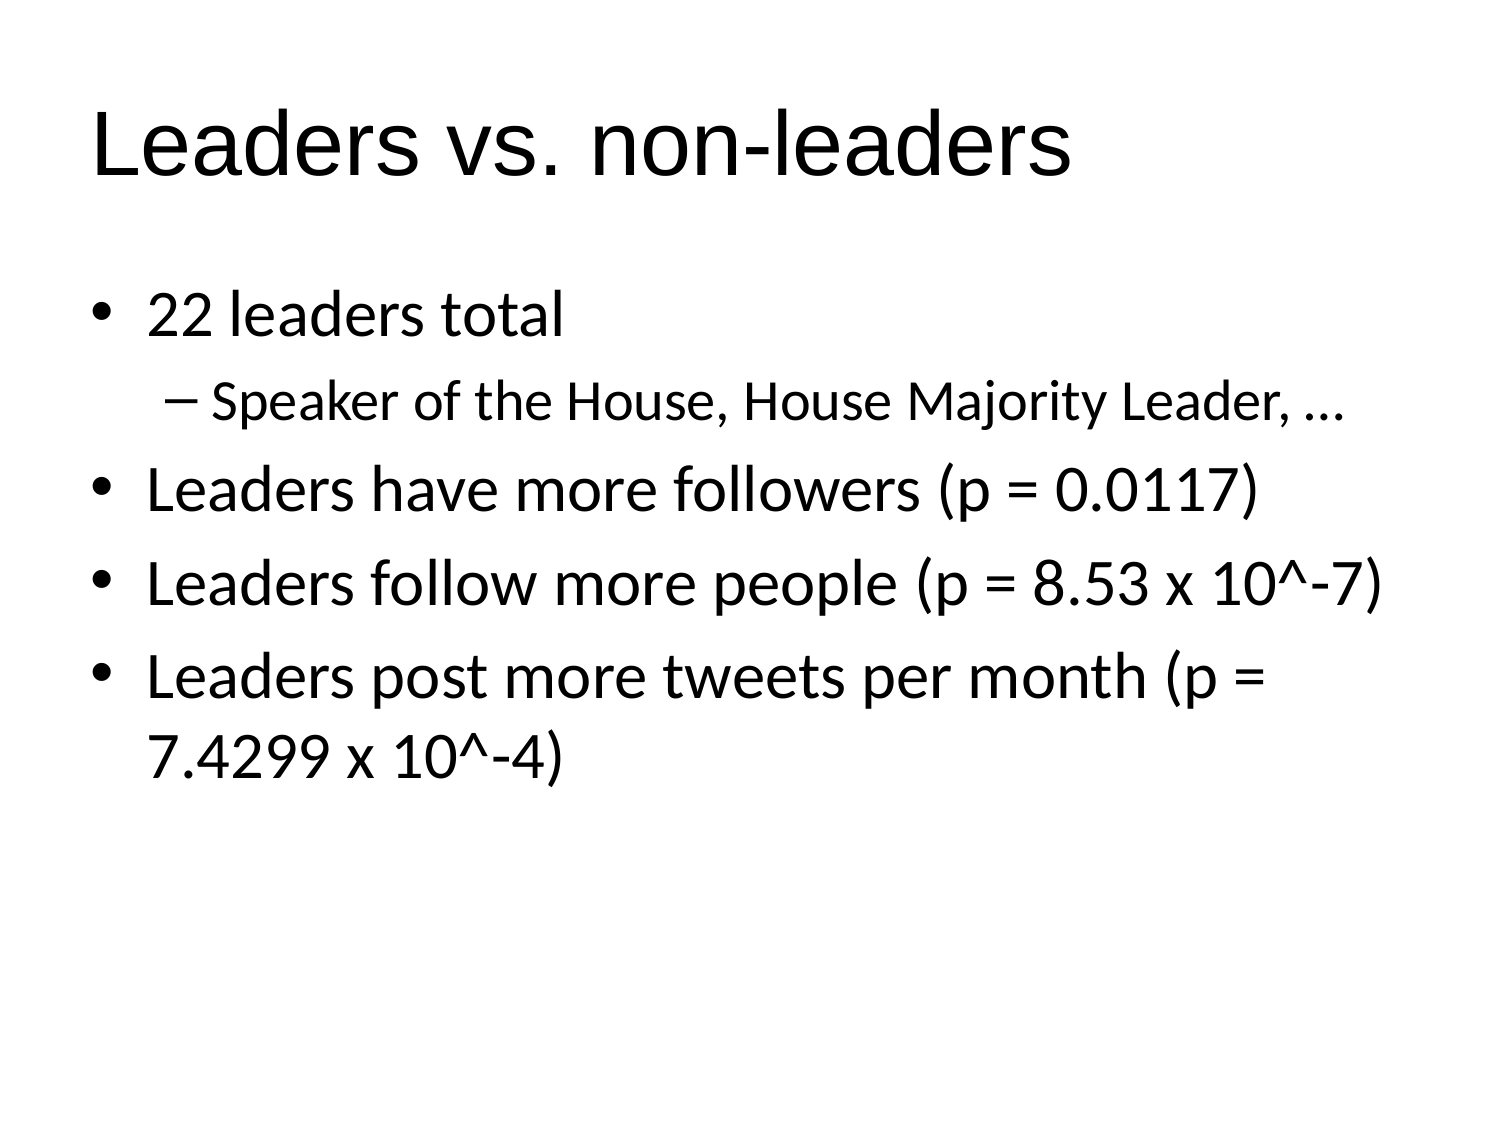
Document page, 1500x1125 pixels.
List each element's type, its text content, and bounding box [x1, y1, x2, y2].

title Leaders vs. non-leaders [75, 45, 1425, 233]
list 22 leaders total Speaker of the House, House Majority Leader, … Leaders have more followers (p = 0.0117) Leaders follow more people (p = 8.53 x 10^-7) Leaders post more tweets per month (p = 7.4299 x 10^-4) [75, 262, 1425, 1005]
